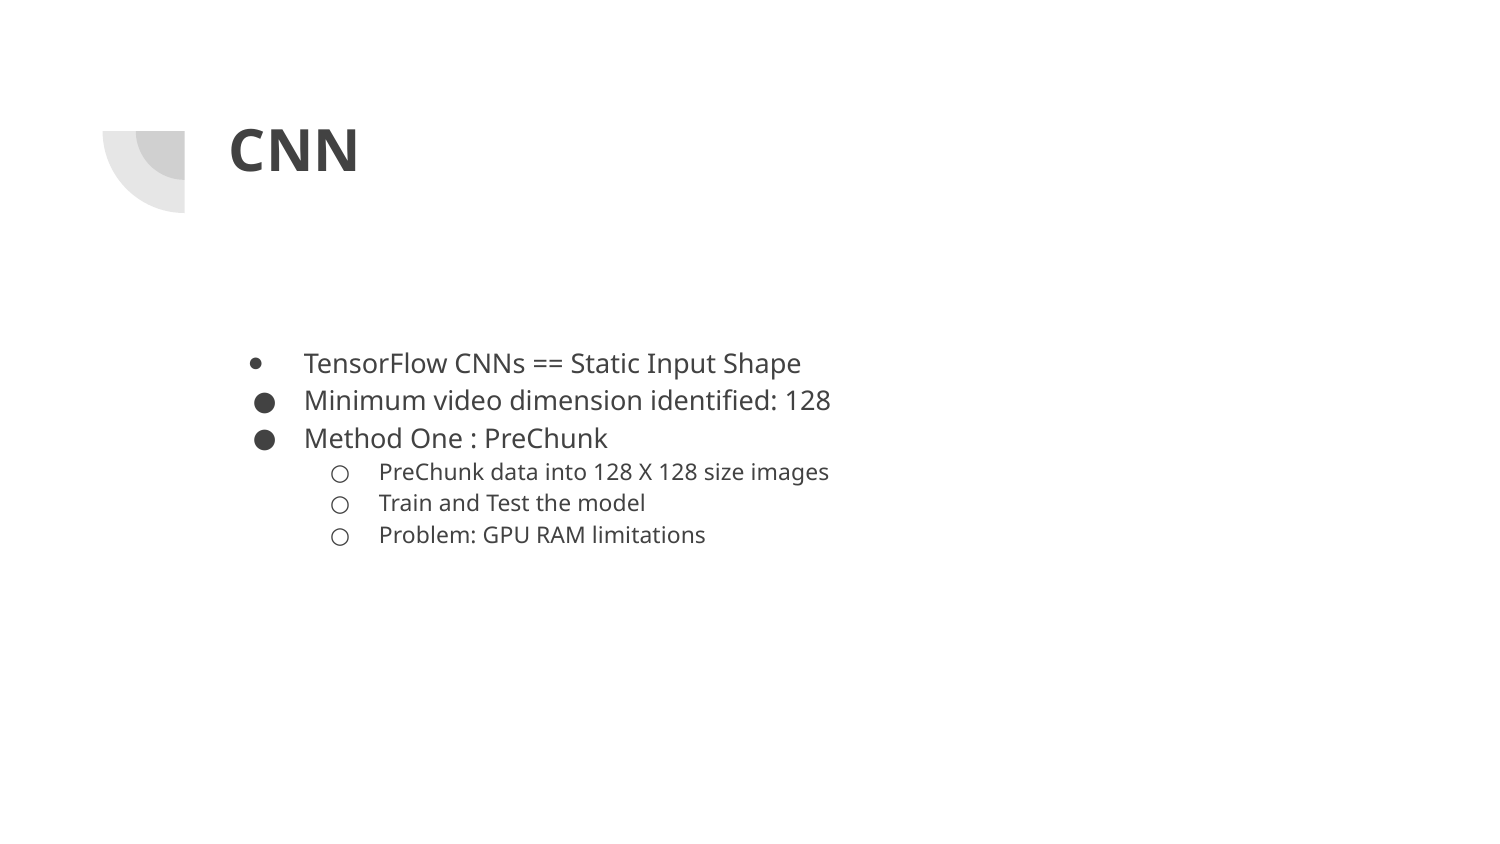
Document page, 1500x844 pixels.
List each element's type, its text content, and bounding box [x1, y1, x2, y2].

title CNN [213, 98, 1368, 263]
list TensorFlow CNNs == Static Input Shape Minimum video dimension identified: 128 Method One : PreChunk PreChunk data into 128 X 128 size images Train and Test the model Problem: GPU RAM limitations [213, 326, 1368, 744]
